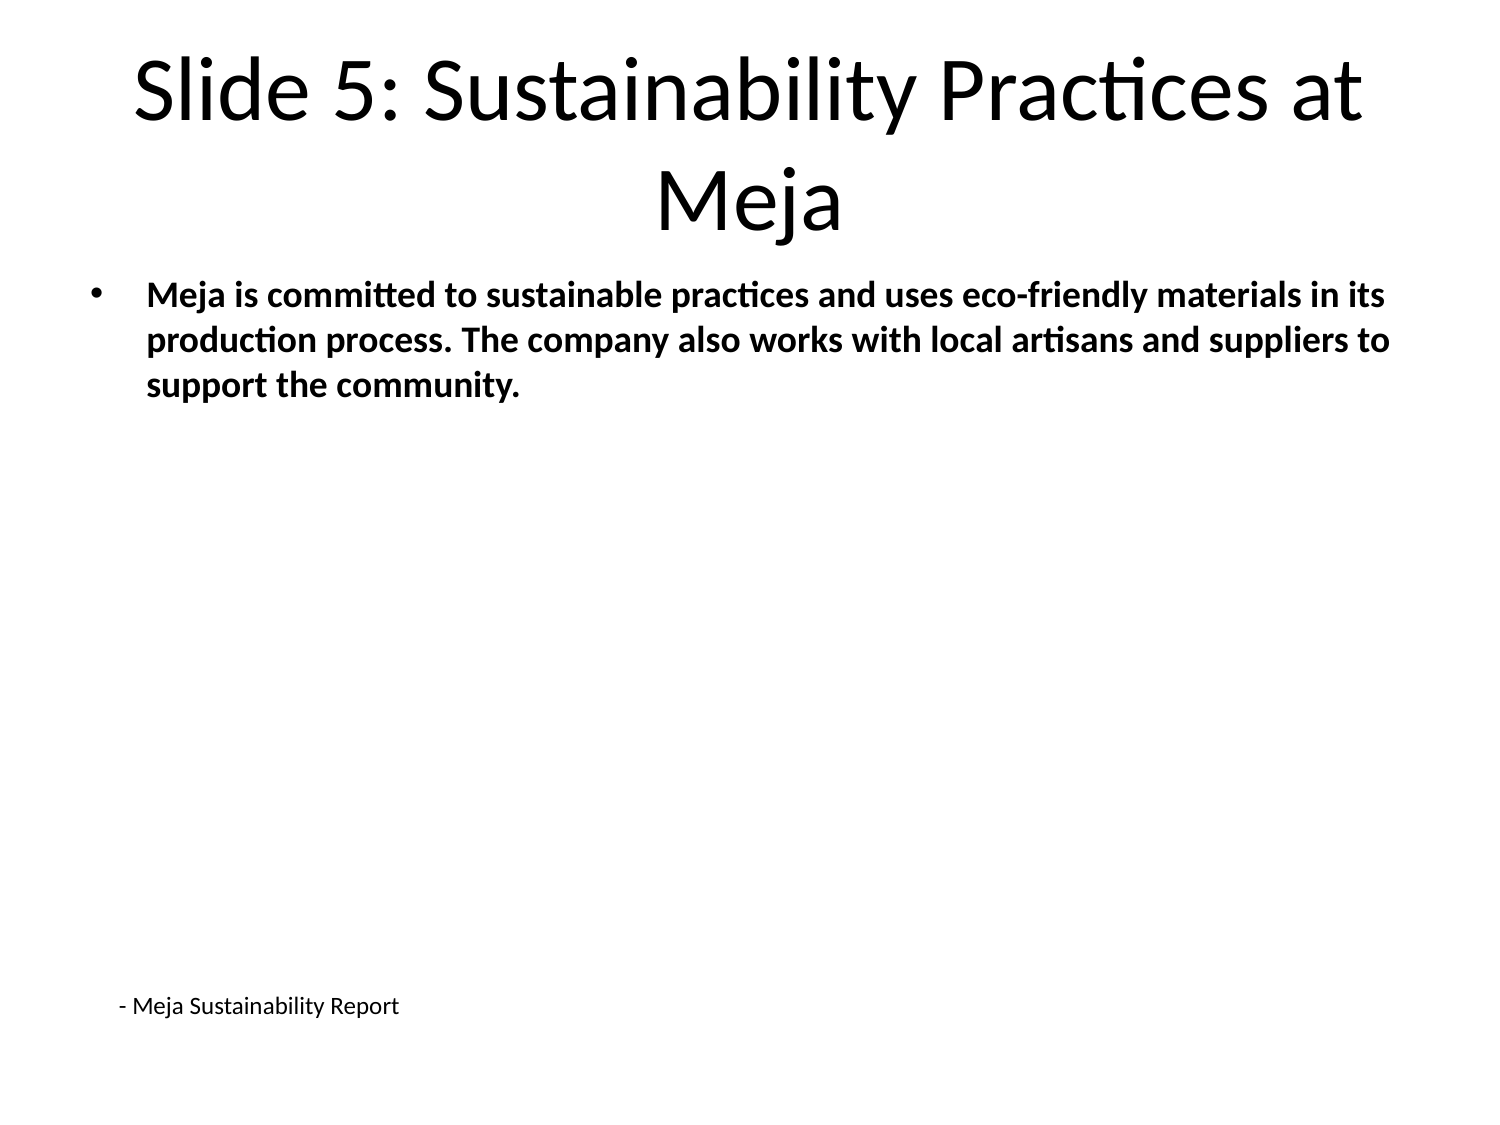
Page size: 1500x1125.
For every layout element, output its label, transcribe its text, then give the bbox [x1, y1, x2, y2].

list Meja is committed to sustainable practices and uses eco-friendly materials in its production process. The company also works with local artisans and suppliers to support the community. [75, 262, 1425, 1005]
title Slide 5: Sustainability Practices at Meja [75, 45, 1425, 233]
text_box - Meja Sustainability Report [104, 937, 1500, 1028]
